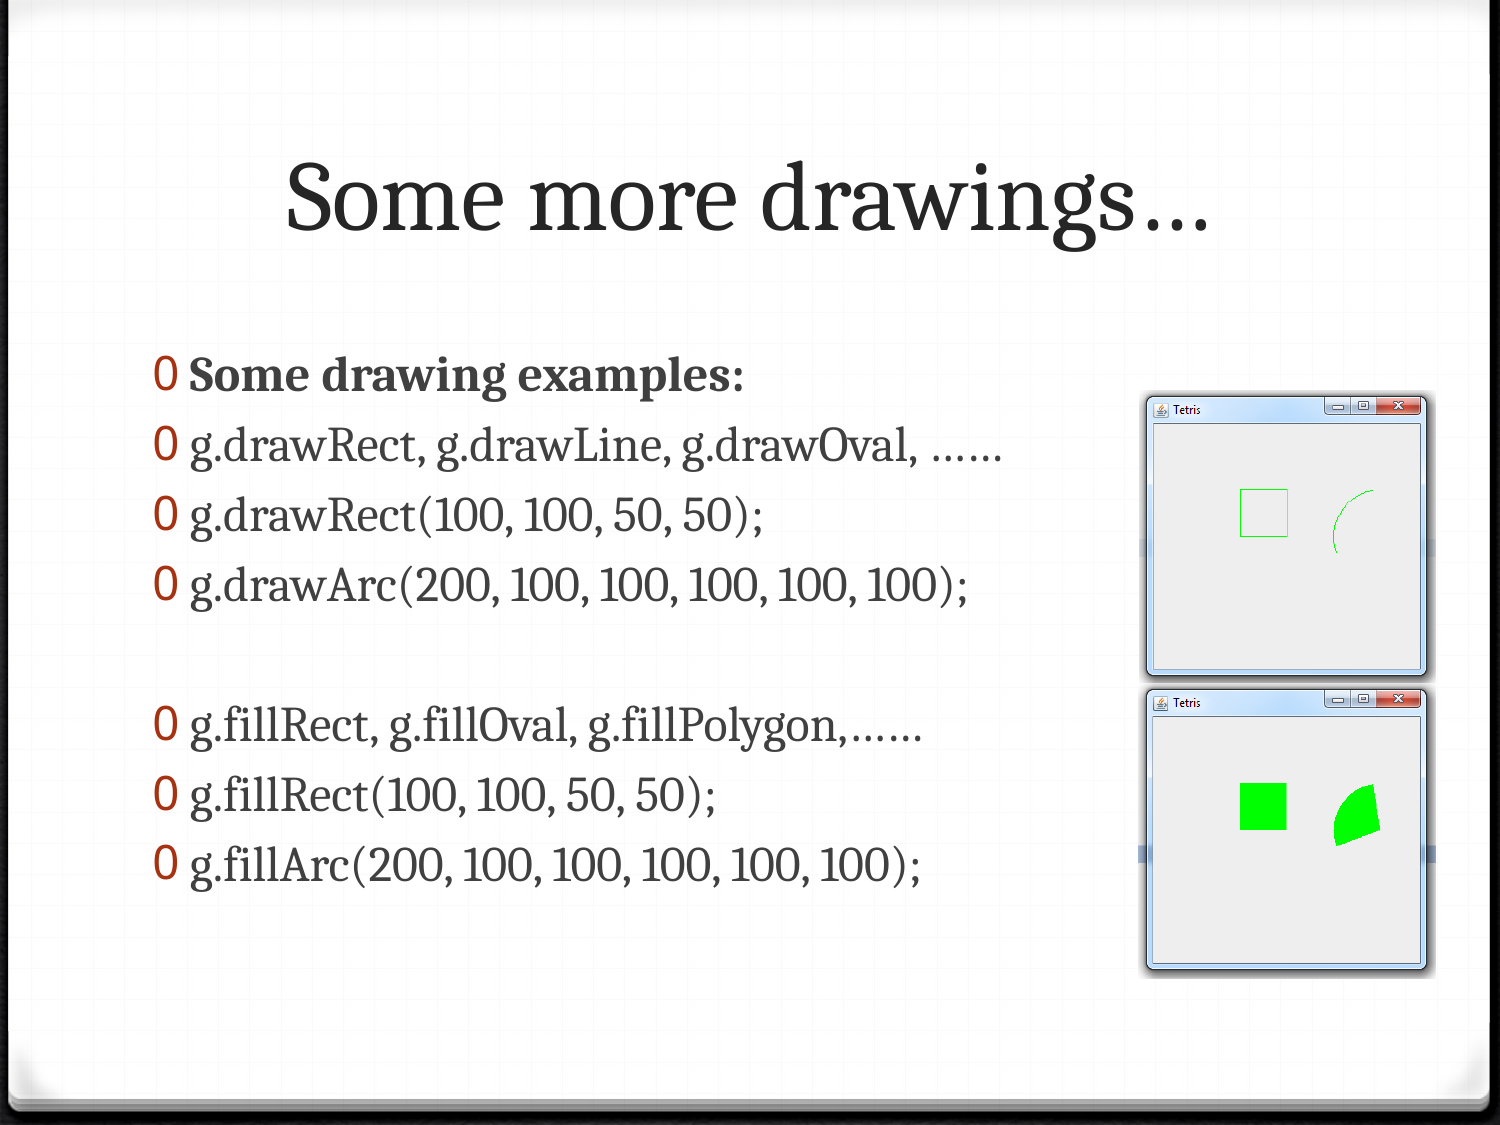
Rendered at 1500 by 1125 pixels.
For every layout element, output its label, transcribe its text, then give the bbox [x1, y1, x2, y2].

title Some more drawings… [90, 71, 1410, 309]
list Some drawing examples: g.drawRect, g.drawLine, g.drawOval, …… g.drawRect(100, 100, 50, 50); g.drawArc(200, 100, 100, 100, 100, 100); g.fillRect, g.fillOval, g.fillPolygon,…… g.fillRect(100, 100, 50, 50); g.fillArc(200, 100, 100, 100, 100, 100); [137, 334, 1363, 983]
picture [0, 0, 1500, 1125]
